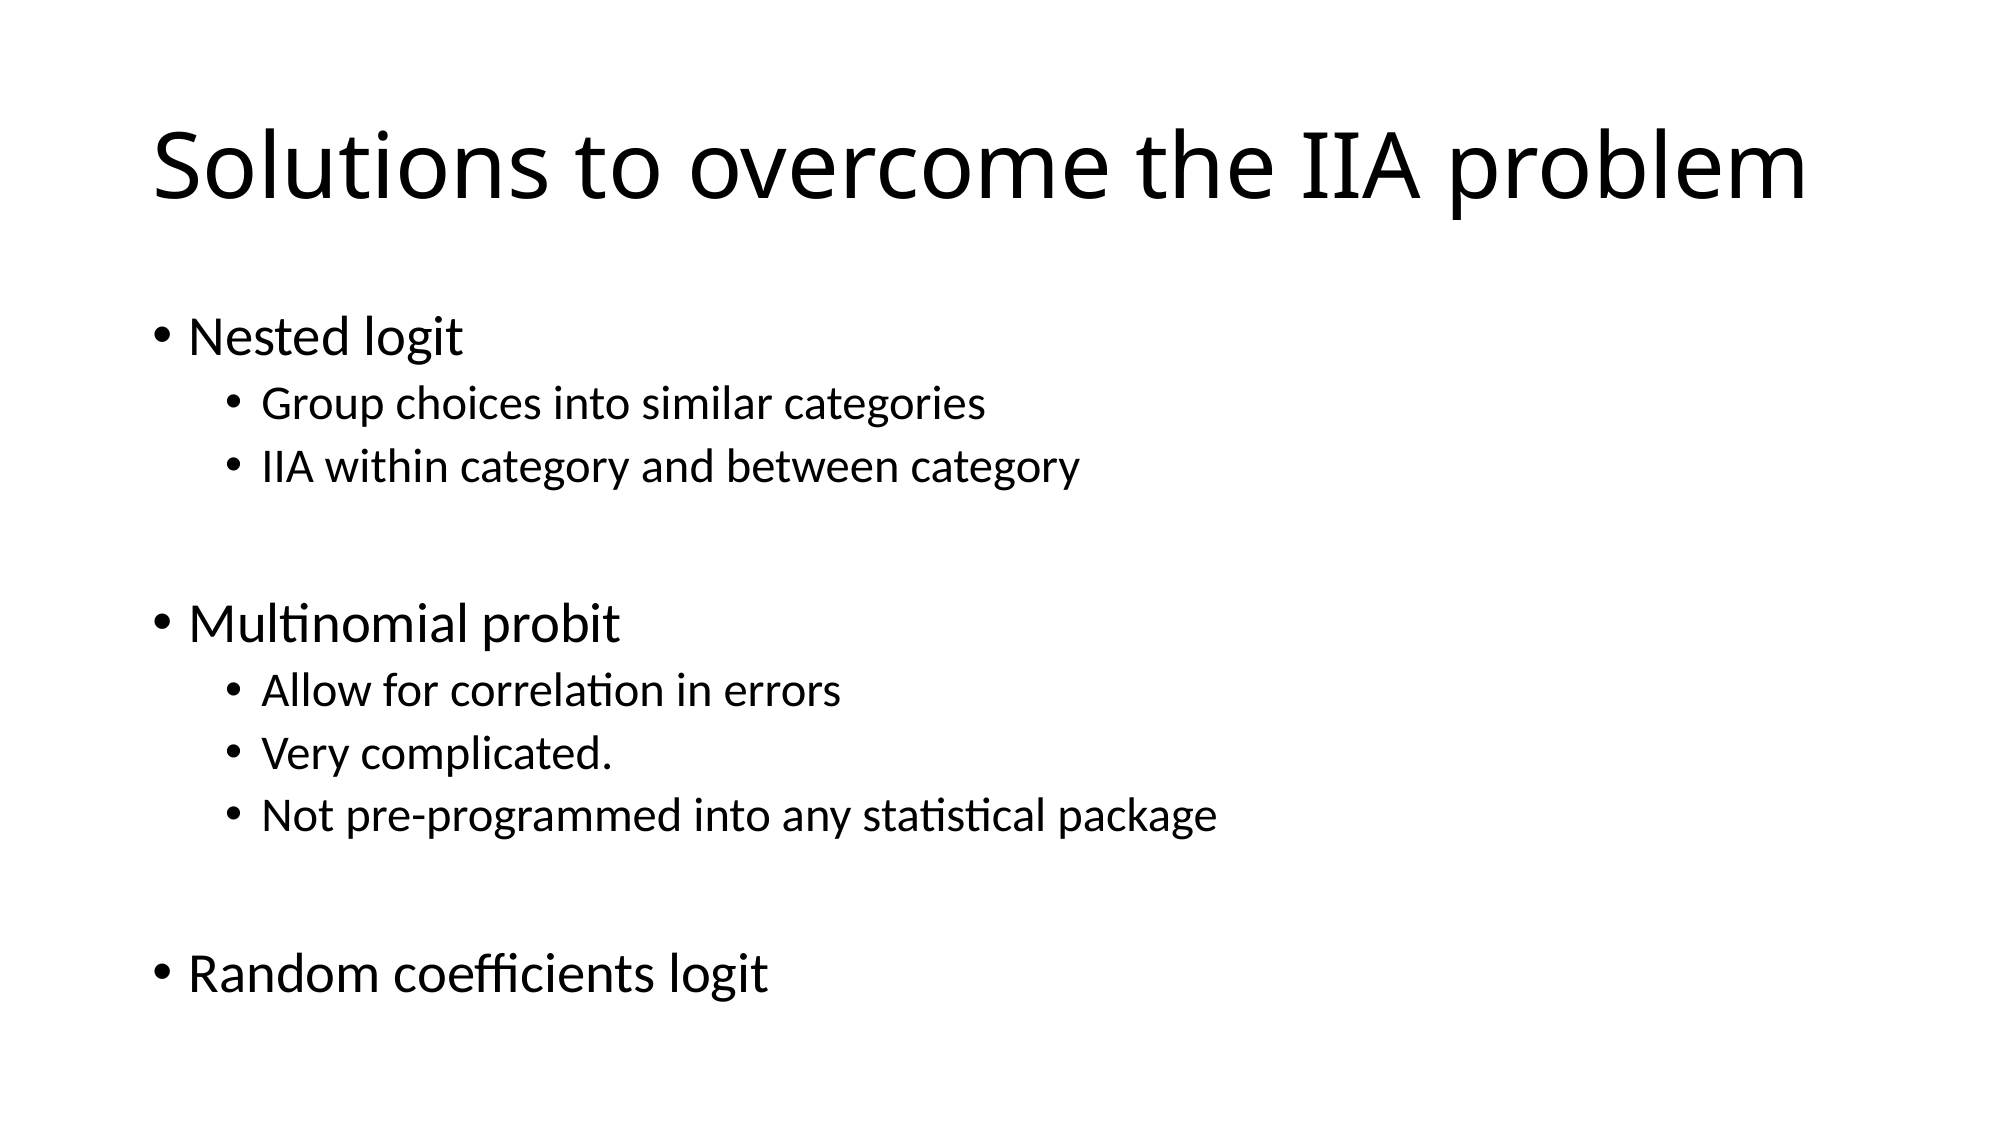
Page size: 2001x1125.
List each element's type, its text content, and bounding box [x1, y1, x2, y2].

title Solutions to overcome the IIA problem [137, 59, 1863, 278]
list Nested logit Group choices into similar categories IIA within category and between category Multinomial probit Allow for correlation in errors Very complicated. Not pre-programmed into any statistical package Random coefficients logit [137, 299, 1863, 1014]
